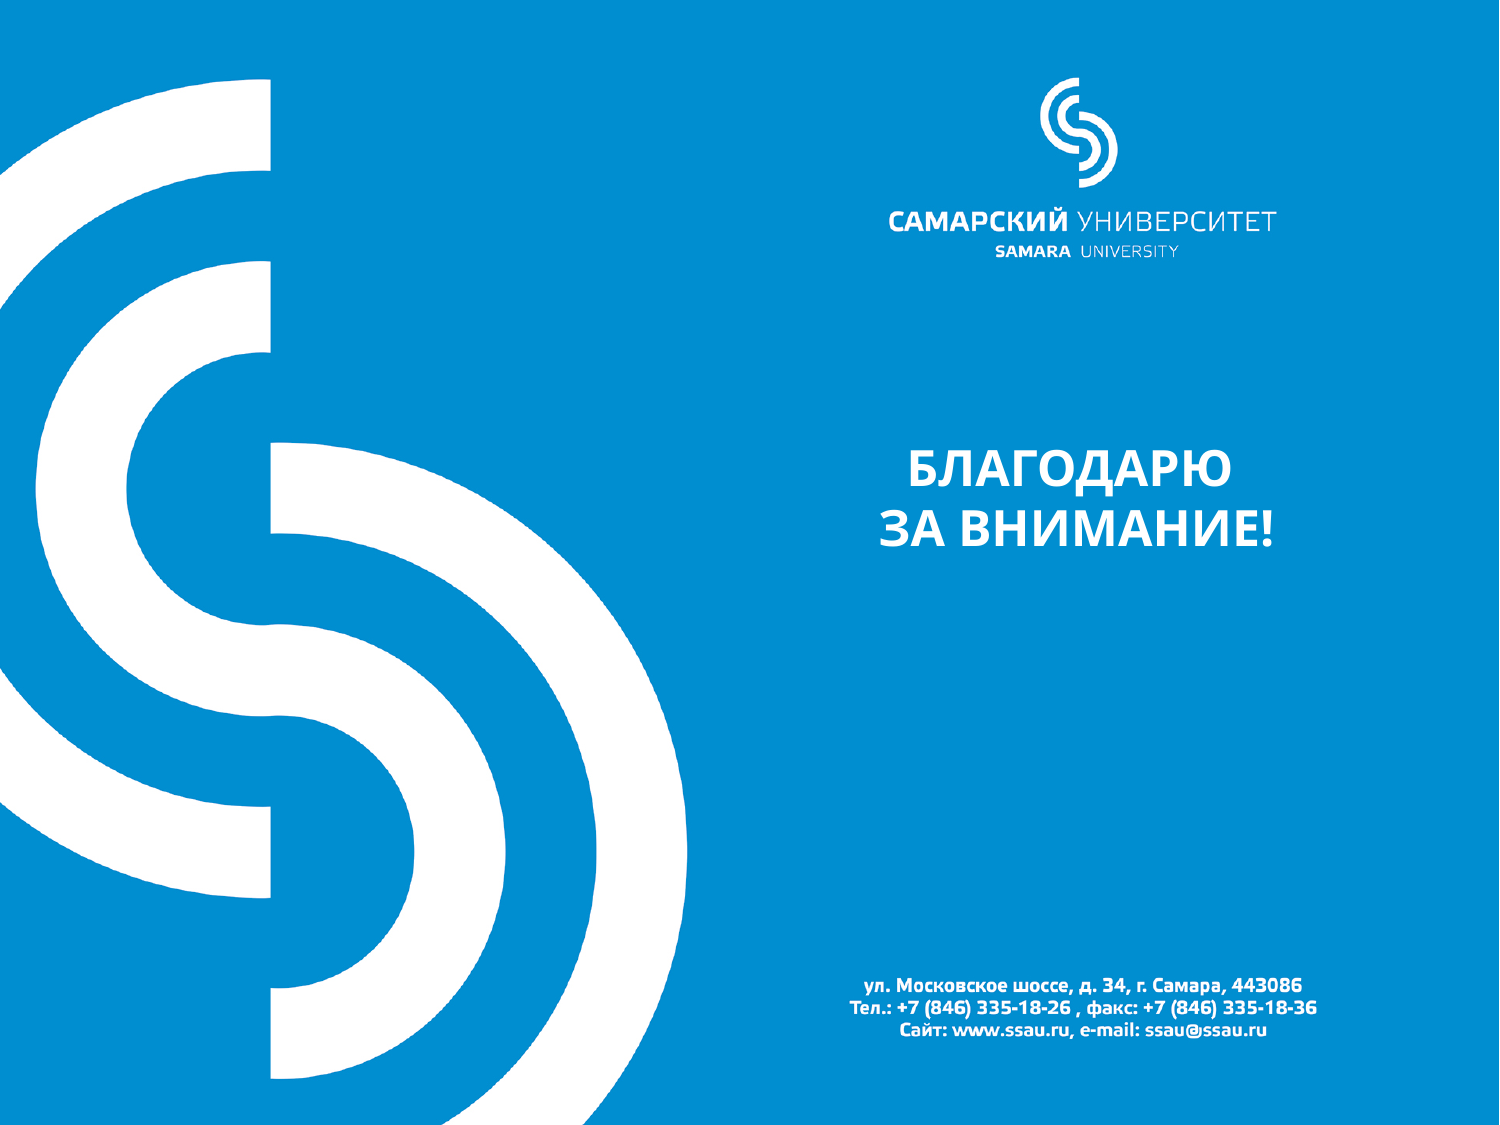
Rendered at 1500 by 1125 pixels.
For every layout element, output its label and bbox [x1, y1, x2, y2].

picture [1202, 1001, 1210, 1014]
picture [1277, 1001, 1292, 1013]
picture [1049, 1001, 1058, 1013]
picture [901, 1023, 909, 1036]
picture [1080, 982, 1091, 994]
picture [1257, 978, 1266, 992]
picture [1157, 212, 1169, 231]
picture [1041, 78, 1079, 153]
picture [898, 979, 911, 992]
picture [1125, 1005, 1131, 1014]
picture [1138, 212, 1147, 217]
picture [966, 1001, 970, 1018]
picture [1144, 1004, 1152, 1011]
picture [861, 1005, 868, 1013]
picture [909, 1001, 918, 1006]
picture [1232, 979, 1242, 992]
picture [1002, 1001, 1010, 1014]
picture [1268, 978, 1277, 992]
picture [0, 670, 270, 898]
picture [1295, 1001, 1304, 1014]
picture [1224, 1001, 1233, 1014]
picture [957, 982, 965, 992]
picture [1212, 1001, 1216, 1017]
picture [978, 1001, 986, 1014]
picture [911, 451, 935, 485]
picture [1155, 1001, 1164, 1013]
picture [1236, 1001, 1244, 1014]
picture [1222, 1027, 1230, 1036]
picture [934, 982, 942, 992]
picture [1153, 451, 1177, 485]
picture [1176, 982, 1198, 992]
picture [1204, 1027, 1211, 1035]
picture [881, 510, 908, 546]
picture [1247, 212, 1258, 231]
picture [1014, 982, 1039, 992]
picture [1076, 511, 1113, 545]
picture [0, 80, 270, 307]
picture [1084, 1027, 1095, 1031]
picture [926, 982, 932, 992]
picture [1058, 96, 1100, 170]
picture [1250, 1027, 1255, 1035]
picture [1158, 511, 1186, 545]
picture [968, 982, 985, 992]
picture [987, 982, 1007, 992]
picture [1036, 1027, 1044, 1036]
picture [1196, 511, 1227, 545]
picture [1228, 212, 1242, 230]
picture [1009, 246, 1017, 257]
picture [1060, 246, 1069, 257]
picture [1210, 212, 1214, 230]
picture [1172, 1000, 1176, 1018]
picture [1174, 212, 1185, 230]
picture [962, 1027, 999, 1036]
picture [36, 262, 505, 1078]
picture [1138, 982, 1144, 991]
picture [1031, 1001, 1040, 1014]
picture [1281, 978, 1289, 992]
picture [890, 212, 923, 231]
picture [1264, 539, 1271, 546]
picture [991, 212, 1004, 231]
picture [1037, 246, 1045, 257]
picture [1059, 982, 1067, 992]
picture [1119, 511, 1151, 545]
picture [876, 982, 883, 991]
picture [1040, 450, 1073, 486]
picture [1015, 451, 1036, 485]
picture [951, 212, 968, 231]
picture [1025, 1027, 1033, 1036]
picture [1098, 1027, 1122, 1036]
picture [912, 511, 944, 545]
picture [1257, 1027, 1266, 1036]
picture [850, 1001, 861, 1013]
picture [871, 1005, 879, 1013]
picture [1104, 978, 1112, 992]
picture [1114, 1005, 1122, 1013]
picture [1245, 979, 1254, 992]
picture [1165, 982, 1173, 992]
picture [1042, 982, 1048, 992]
picture [915, 982, 922, 992]
picture [1165, 1027, 1183, 1036]
picture [1028, 212, 1044, 231]
picture [271, 443, 687, 1125]
picture [1185, 450, 1230, 486]
picture [932, 1001, 940, 1013]
picture [1052, 1027, 1065, 1036]
picture [939, 451, 970, 486]
picture [1211, 982, 1219, 992]
picture [973, 212, 987, 231]
picture [1264, 511, 1271, 534]
picture [1249, 1001, 1256, 1014]
picture [865, 982, 873, 995]
picture [977, 451, 1008, 485]
picture [1237, 511, 1256, 545]
picture [1177, 1001, 1187, 1013]
picture [1035, 511, 1066, 545]
picture [1051, 982, 1057, 992]
picture [1014, 212, 1024, 231]
picture [1021, 1001, 1026, 1013]
picture [1267, 1001, 1272, 1013]
picture [1020, 246, 1032, 257]
picture [1233, 1027, 1241, 1036]
picture [1213, 1027, 1219, 1036]
picture [1076, 451, 1112, 496]
picture [990, 1001, 998, 1014]
picture [996, 511, 1024, 545]
picture [1088, 1001, 1111, 1017]
picture [1201, 982, 1209, 995]
picture [1190, 1001, 1198, 1013]
picture [1188, 1025, 1201, 1038]
picture [997, 251, 1004, 257]
picture [963, 511, 988, 545]
picture [1138, 224, 1148, 231]
picture [1292, 978, 1301, 992]
picture [944, 1001, 965, 1014]
picture [912, 1027, 920, 1036]
picture [945, 982, 954, 992]
picture [923, 1027, 941, 1036]
picture [1306, 1001, 1316, 1014]
picture [1115, 979, 1125, 991]
picture [898, 1004, 906, 1011]
picture [926, 212, 947, 231]
picture [1050, 212, 1066, 231]
picture [1115, 451, 1147, 485]
picture [1154, 978, 1162, 992]
picture [926, 1001, 930, 1017]
picture [1061, 1001, 1070, 1014]
picture [1048, 246, 1055, 257]
picture [1080, 112, 1117, 187]
